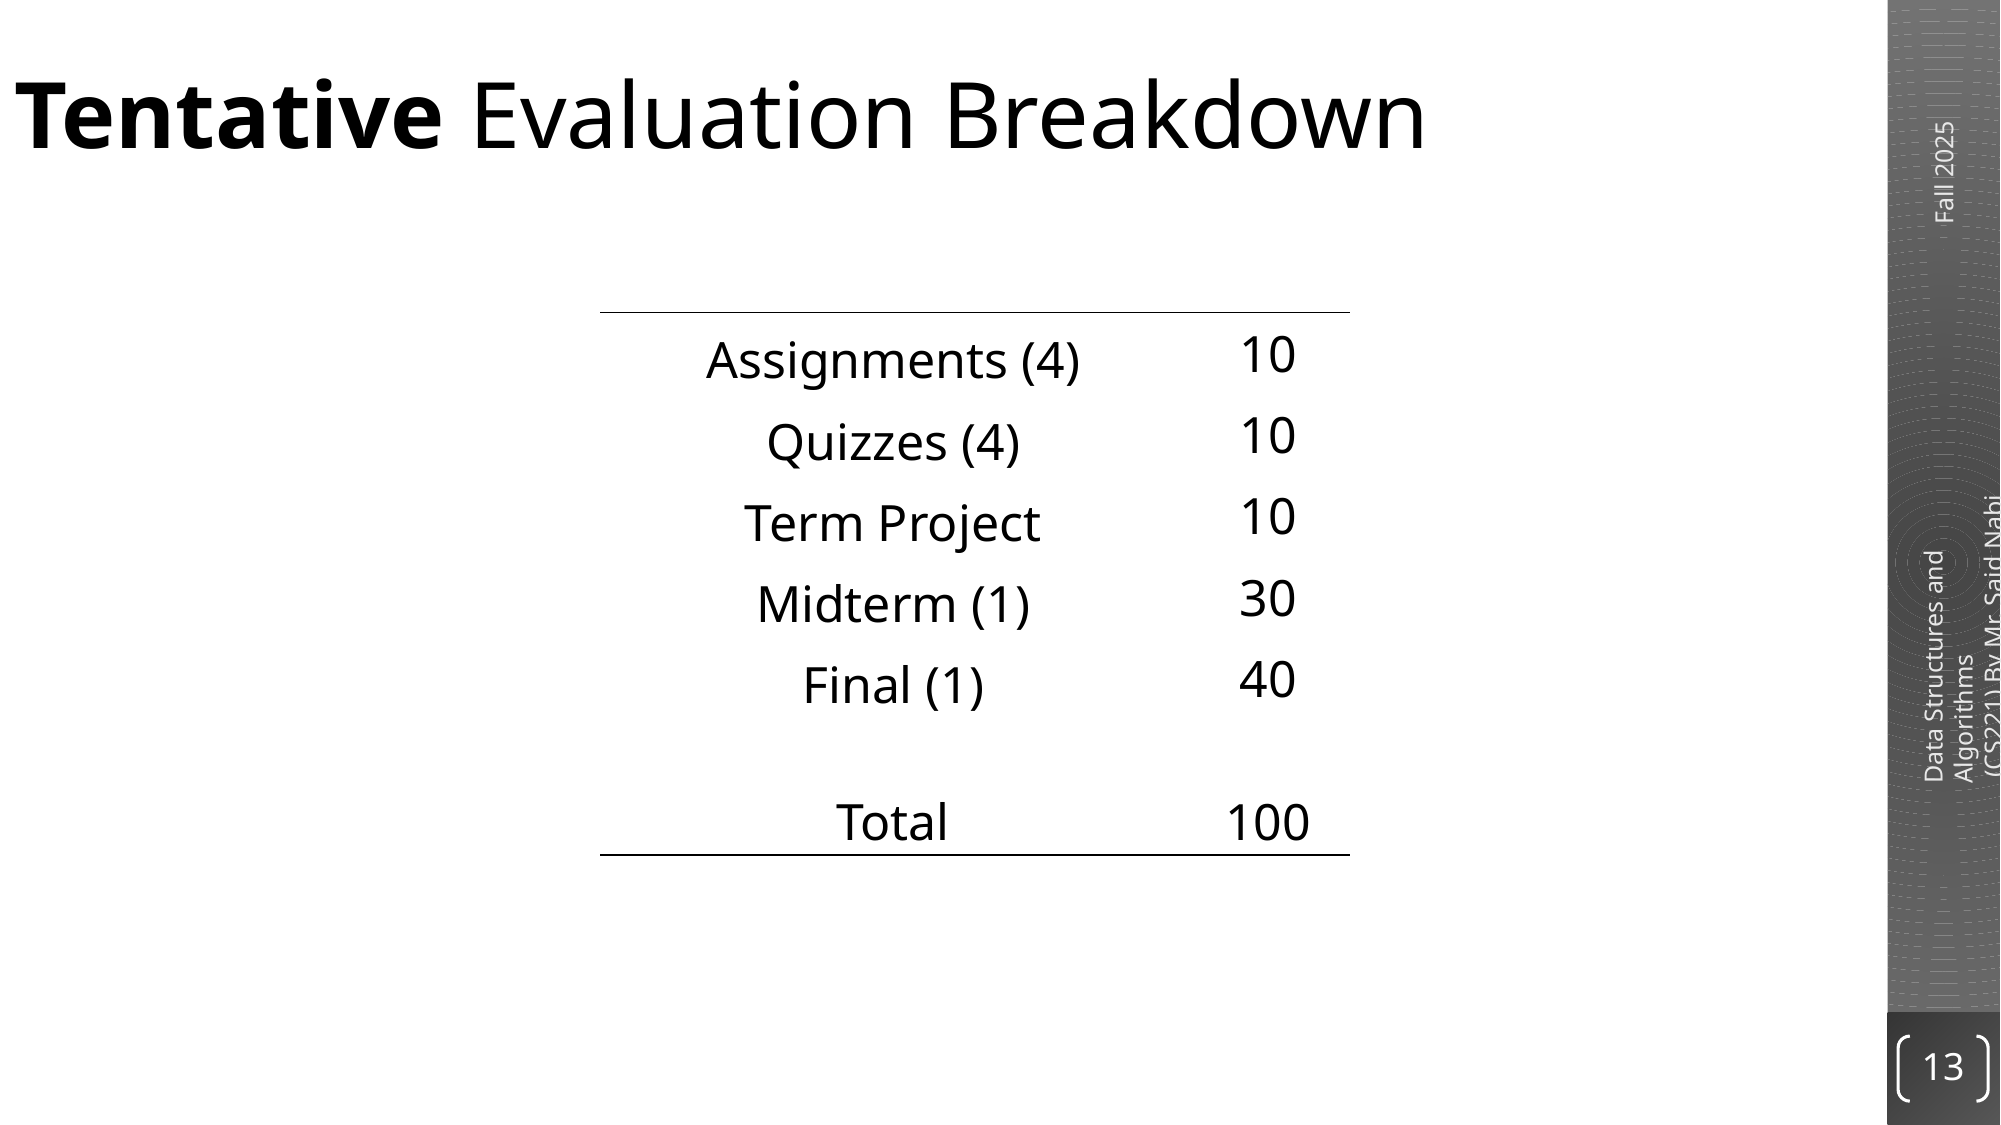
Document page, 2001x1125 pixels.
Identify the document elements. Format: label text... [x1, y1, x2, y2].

table_cell 100 [1187, 719, 1350, 854]
table_cell Total [600, 719, 1187, 854]
table_cell 10 [1187, 394, 1350, 475]
table_cell 10 [1187, 475, 1350, 556]
table_cell 30 [1187, 556, 1350, 637]
table_cell 40 [1187, 637, 1350, 719]
table_cell Quizzes (4) [600, 394, 1187, 475]
title Tentative Evaluation Breakdown [0, 62, 2000, 200]
table_header 10 [1187, 313, 1350, 394]
table_cell Midterm (1) [600, 556, 1187, 637]
table_header Assignments (4) [600, 313, 1187, 394]
table_cell Final (1) [600, 637, 1187, 719]
table_cell Term Project [600, 475, 1187, 556]
